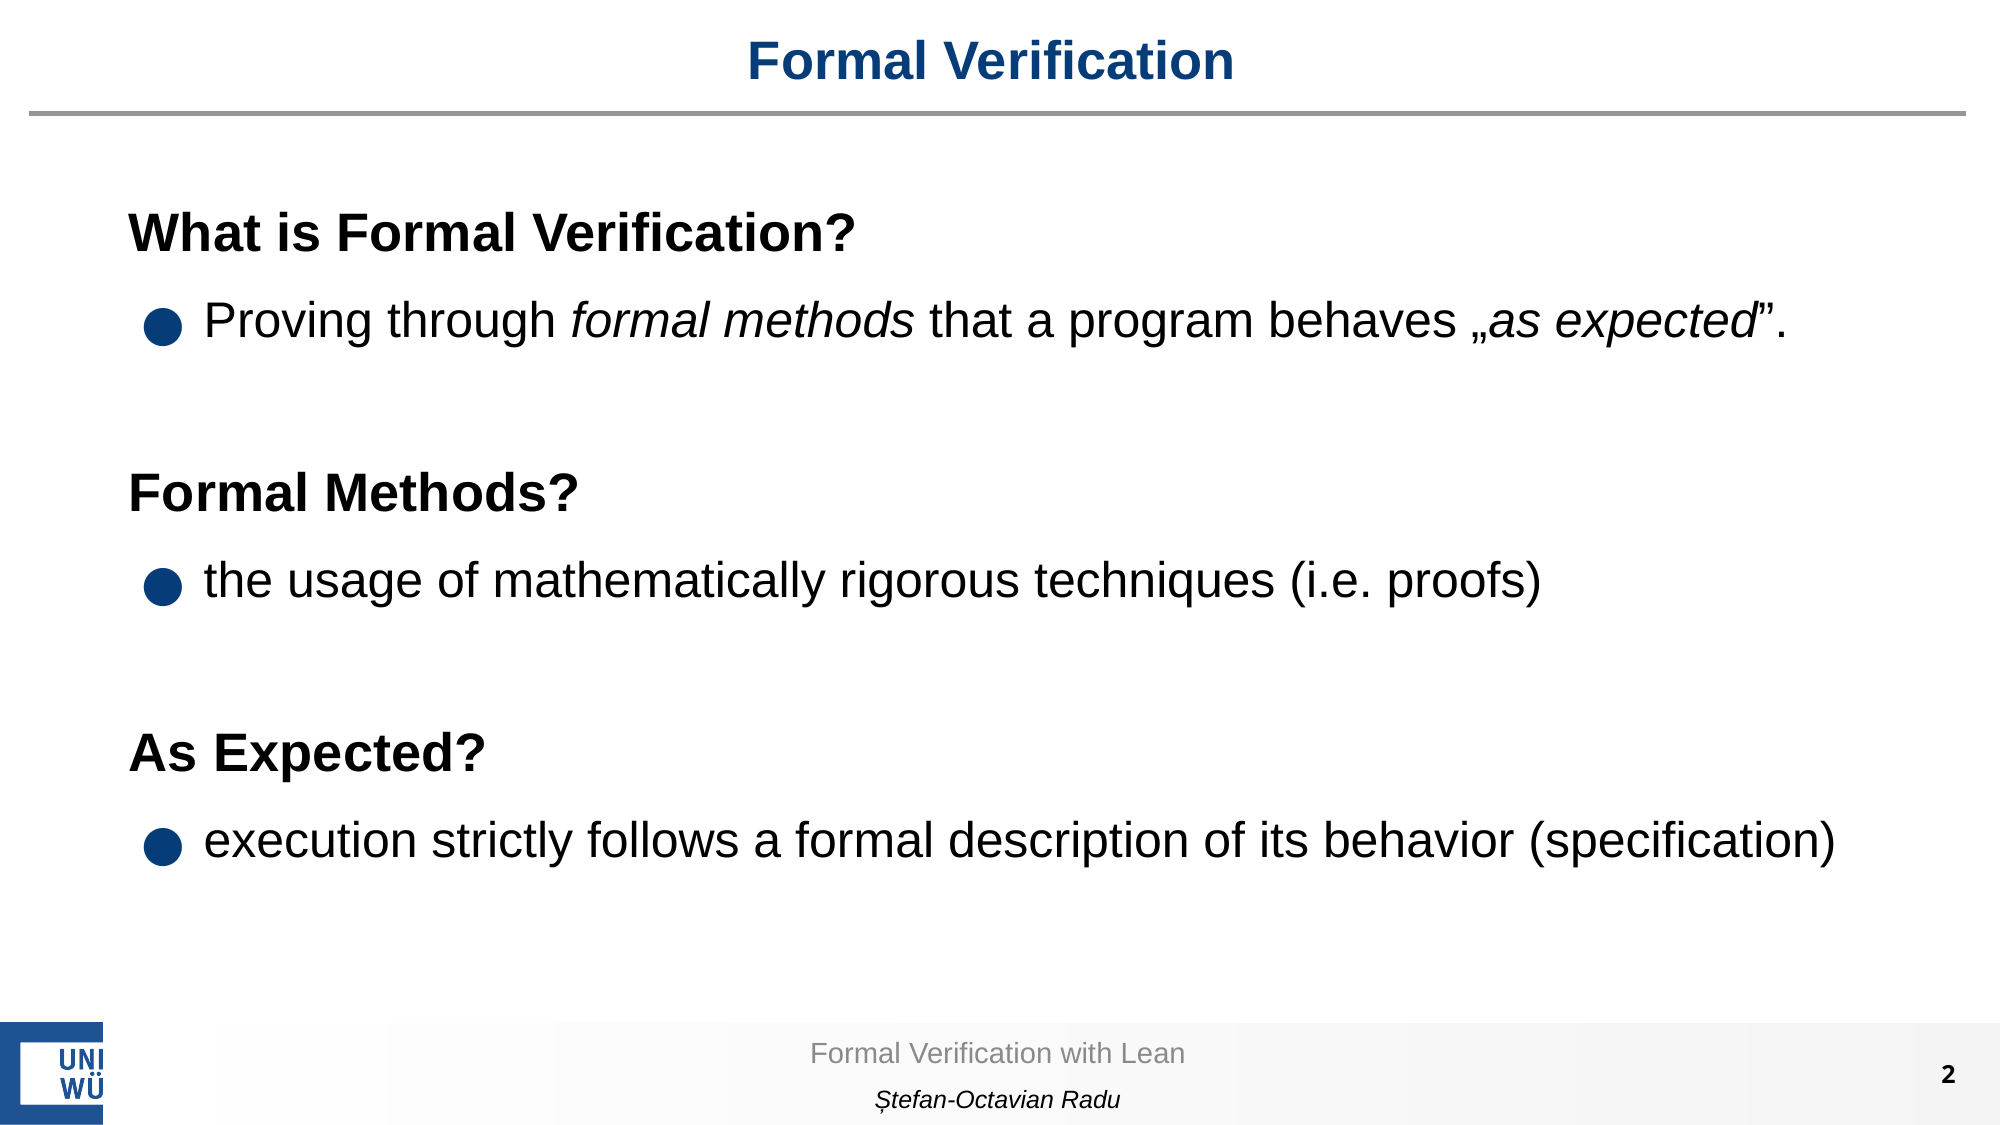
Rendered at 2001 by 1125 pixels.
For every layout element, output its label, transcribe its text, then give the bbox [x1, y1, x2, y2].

list What is Formal Verification? Proving through formal methods that a program behaves „as expected”. Formal Methods? the usage of mathematically rigorous techniques (i.e. proofs) As Expected? execution strictly follows a formal description of its behavior (specification) [113, 190, 1887, 935]
title Formal Verification [118, 4, 1867, 111]
picture [0, 1022, 103, 1125]
